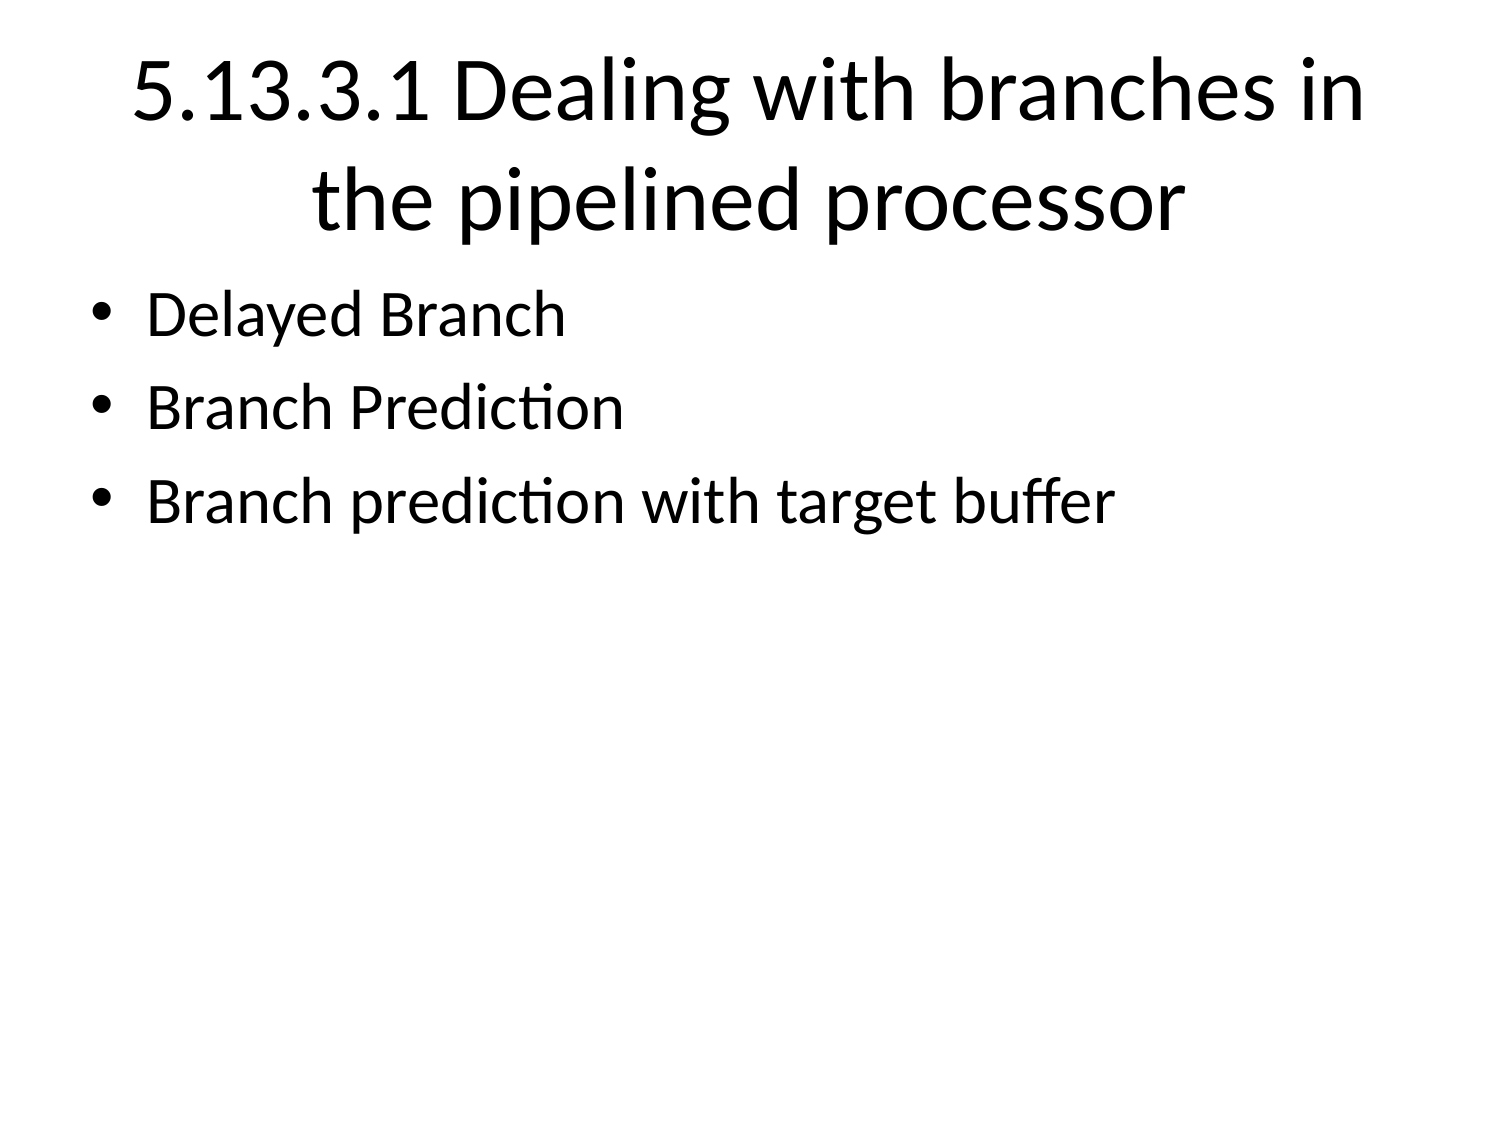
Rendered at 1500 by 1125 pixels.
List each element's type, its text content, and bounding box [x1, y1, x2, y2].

title 5.13.3.1 Dealing with branches in the pipelined processor [75, 45, 1425, 233]
list Delayed Branch Branch Prediction Branch prediction with target buffer [75, 262, 1425, 1005]
